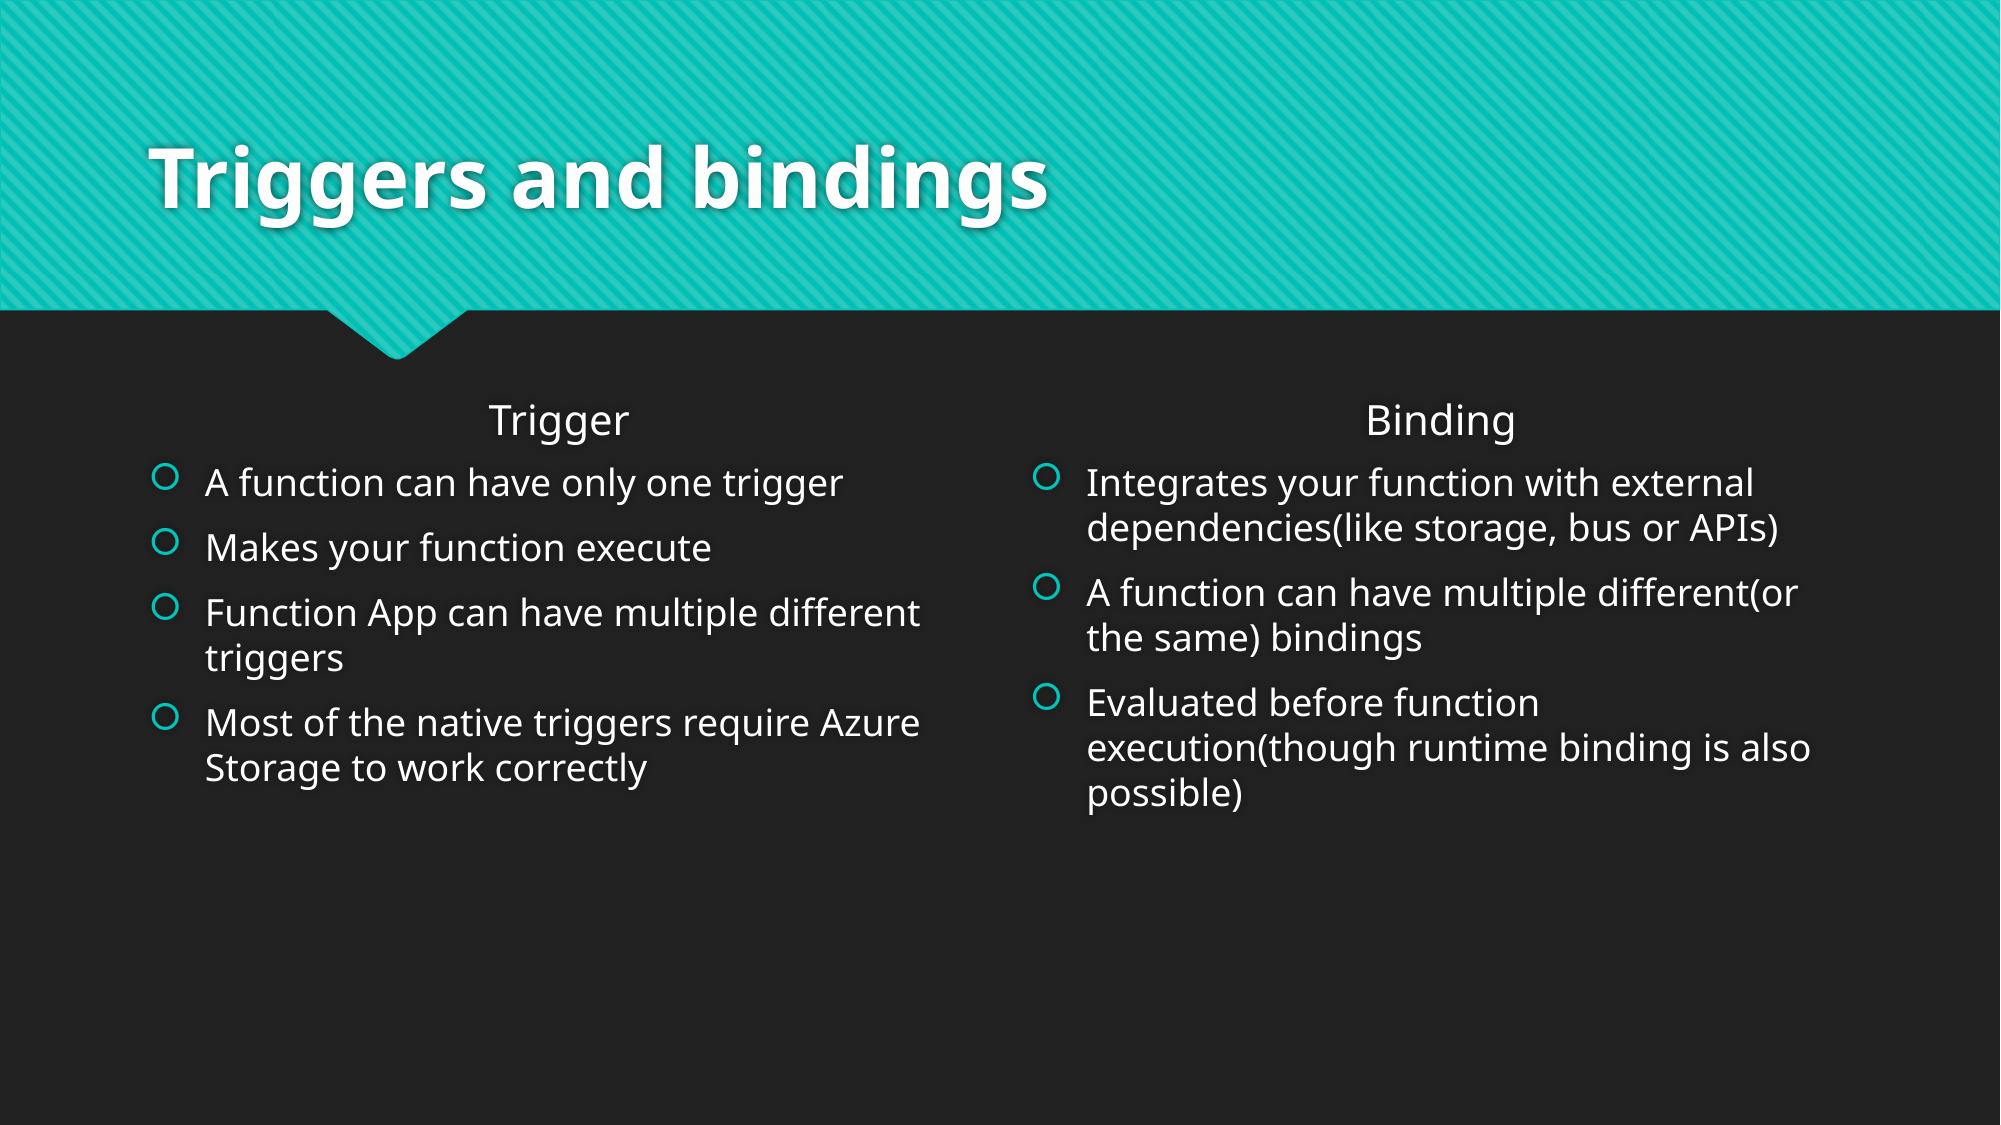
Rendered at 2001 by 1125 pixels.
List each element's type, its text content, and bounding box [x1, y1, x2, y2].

list Binding [1014, 356, 1868, 445]
list Trigger [133, 356, 985, 445]
list A function can have only one trigger Makes your function execute Function App can have multiple different triggers Most of the native triggers require Azure Storage to work correctly [133, 451, 985, 962]
list Integrates your function with external dependencies(like storage, bus or APIs) A function can have multiple different(or the same) bindings Evaluated before function execution(though runtime binding is also possible) [1014, 451, 1868, 962]
title Triggers and bindings [132, 73, 1868, 233]
